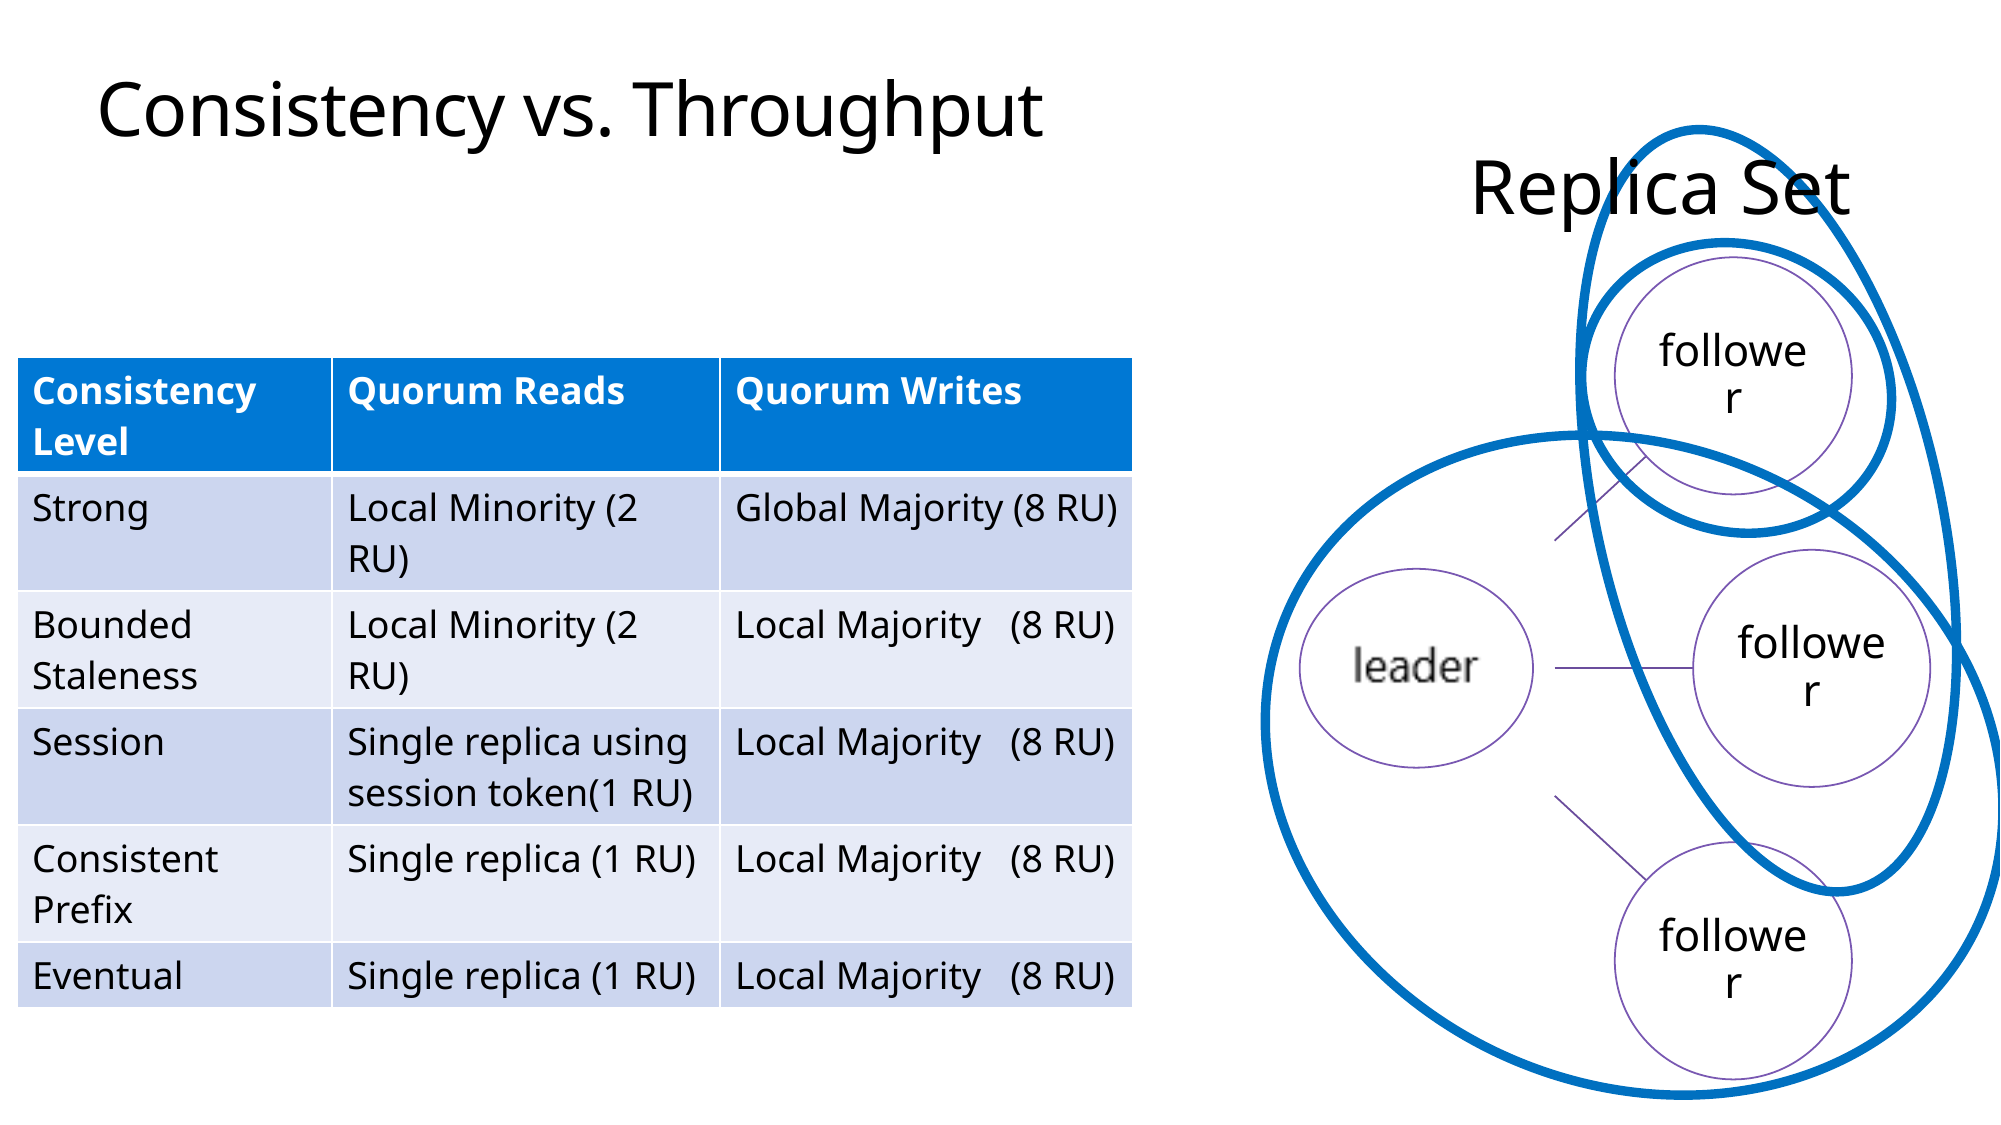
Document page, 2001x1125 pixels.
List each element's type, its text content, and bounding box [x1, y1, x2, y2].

table_cell Local Majority (8 RU) [721, 943, 1132, 1007]
table_header Consistency Level [18, 358, 331, 471]
text_box [1590, 230, 1854, 256]
table_cell Eventual [18, 943, 331, 1007]
text_box [1660, 128, 1742, 139]
table_cell Session [18, 709, 331, 824]
table_header Quorum Reads [333, 358, 719, 471]
table_cell Bounded Staleness [18, 592, 331, 707]
table_cell Local Majority (8 RU) [721, 826, 1132, 941]
table_cell Single replica (1 RU) [333, 943, 719, 1007]
table_cell Local Majority (8 RU) [721, 592, 1132, 707]
table_cell Local Minority (2 RU) [333, 477, 719, 590]
table_cell Global Majority (8 RU) [721, 477, 1132, 590]
text_box [1568, 1080, 1794, 1096]
table_cell Single replica using session token(1 RU) [333, 709, 719, 824]
text_box Replica Set [1469, 139, 1852, 230]
text_box [1659, 241, 1793, 256]
table_cell Local Majority (8 RU) [721, 709, 1132, 824]
table_cell Strong [18, 477, 331, 590]
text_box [1243, 256, 2000, 1080]
table_cell Single replica (1 RU) [333, 826, 719, 941]
table_cell Local Minority (2 RU) [333, 592, 719, 707]
table_cell Consistent Prefix [18, 826, 331, 941]
table_header Quorum Writes [721, 358, 1132, 471]
title Consistency vs. Throughput [96, 61, 1904, 153]
